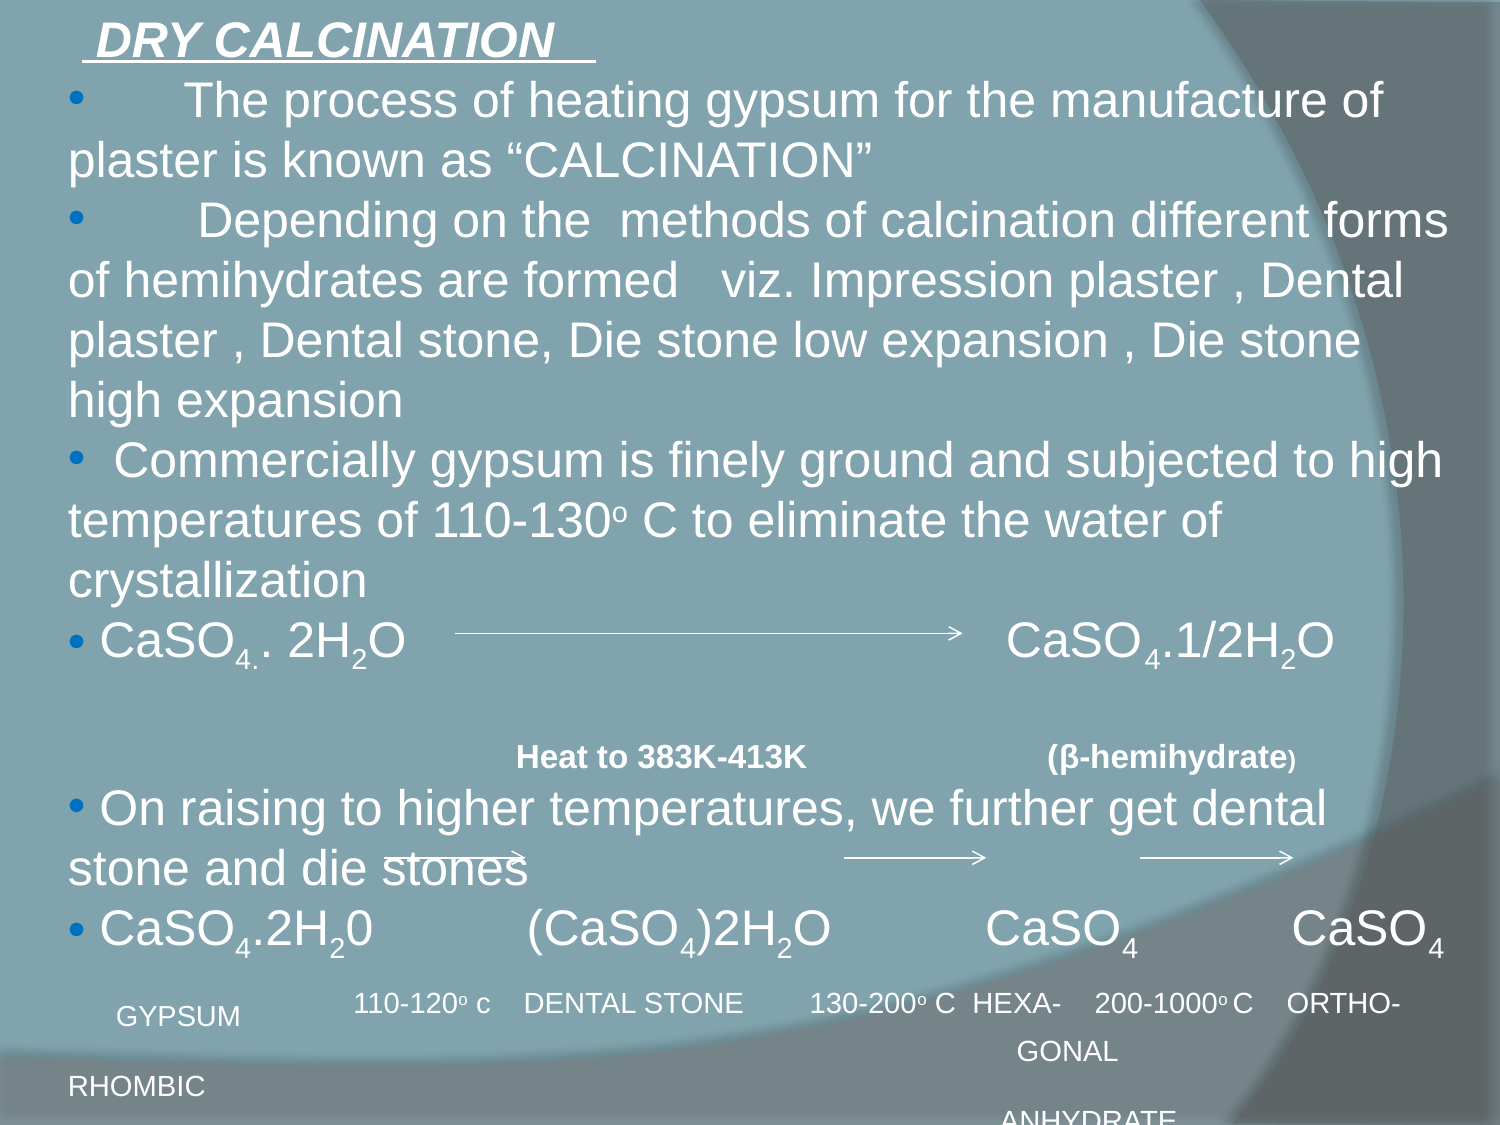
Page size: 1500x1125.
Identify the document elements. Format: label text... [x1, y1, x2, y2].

text_box DRY CALCINATION The process of heating gypsum for the manufacture of plaster is known as “CALCINATION” Depending on the methods of calcination different forms of hemihydrates are formed viz. Impression plaster , Dental plaster , Dental stone, Die stone low expansion , Die stone high expansion Commercially gypsum is finely ground and subjected to high temperatures of 110-130o C to eliminate the water of crystallization CaSO4.. 2H2O CaSO4.1/2H2O Heat to 383K-413K (β-hemihydrate) On raising to higher temperatures, we further get dental stone and die stones CaSO4.2H20 (CaSO4)2H2O CaSO4 CaSO4 GYPSUM 110-120o c DENTAL STONE 130-200o C HEXA- 200-1000o C ORTHO- GONAL RHOMBIC ANHYDRATE ANHYDRATE [53, 0, 1471, 1125]
